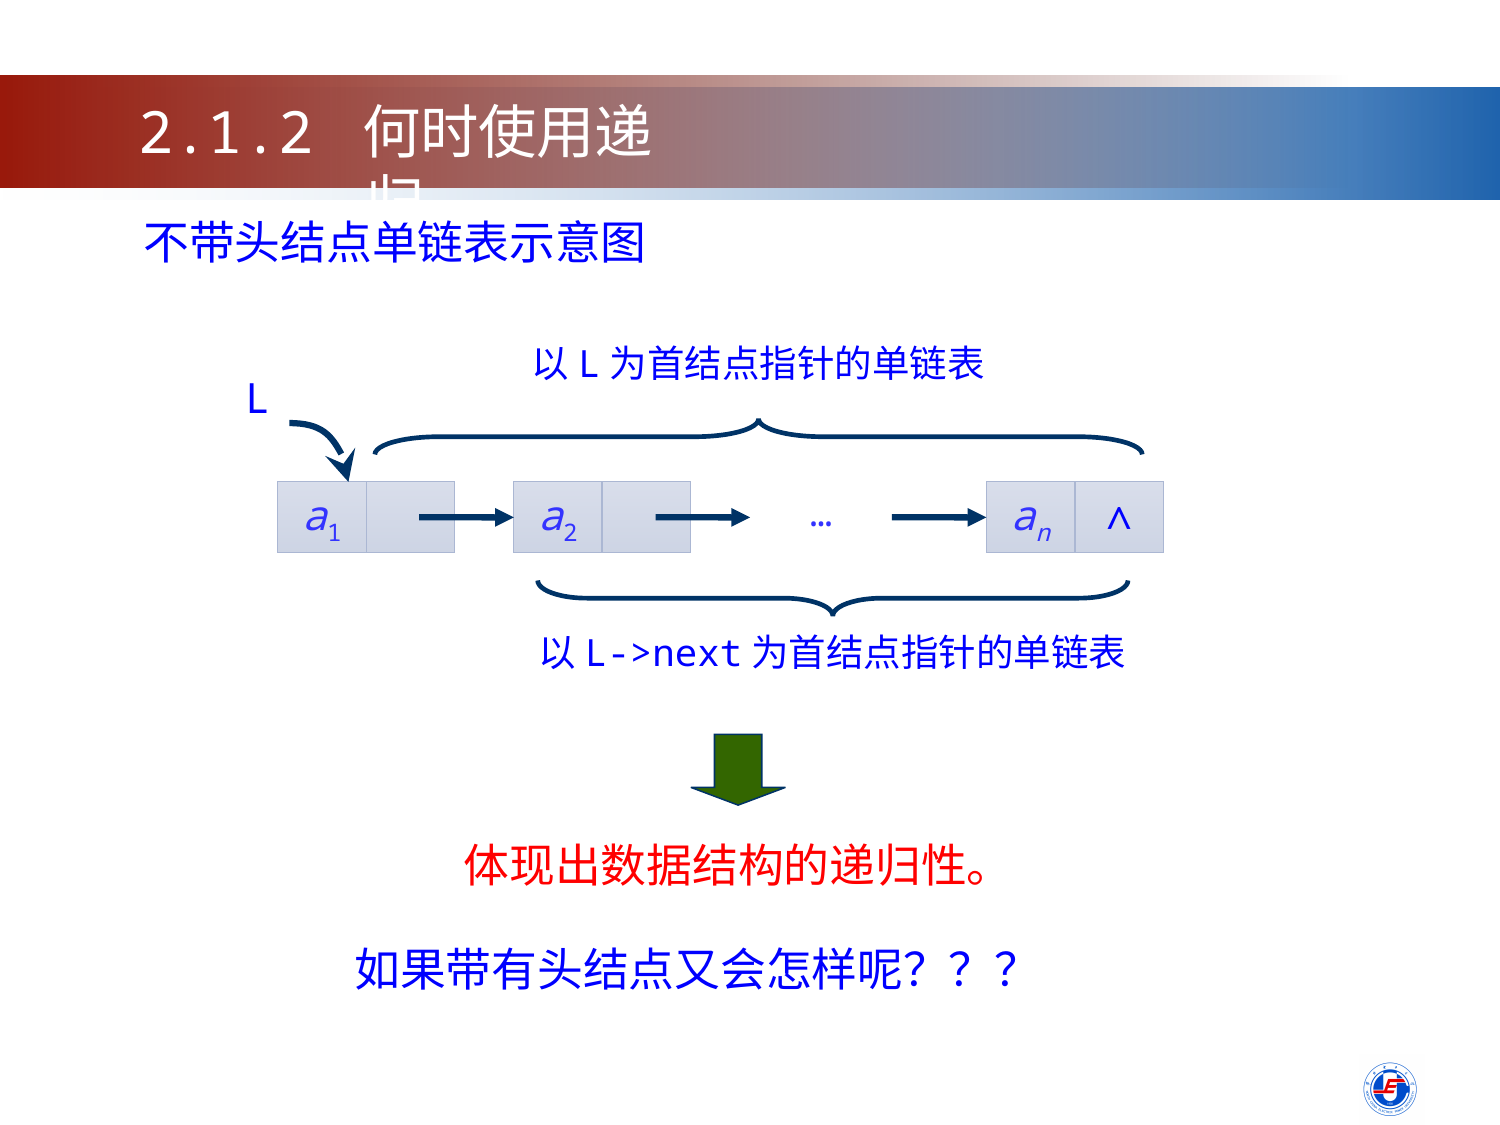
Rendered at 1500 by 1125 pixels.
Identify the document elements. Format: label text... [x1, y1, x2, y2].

text_box L [230, 363, 301, 429]
text_box [289, 423, 355, 482]
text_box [374, 332, 1240, 683]
picture [1359, 1054, 1425, 1125]
text_box 2.1.2 何时使用递归 [99, 86, 692, 243]
text_box 不带头结点单链表示意图 [128, 206, 727, 277]
text_box a1 [277, 481, 366, 553]
text_box 如果带有头结点又会怎样呢？？？ [339, 933, 1130, 1003]
text_box [366, 481, 374, 553]
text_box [419, 734, 1058, 900]
